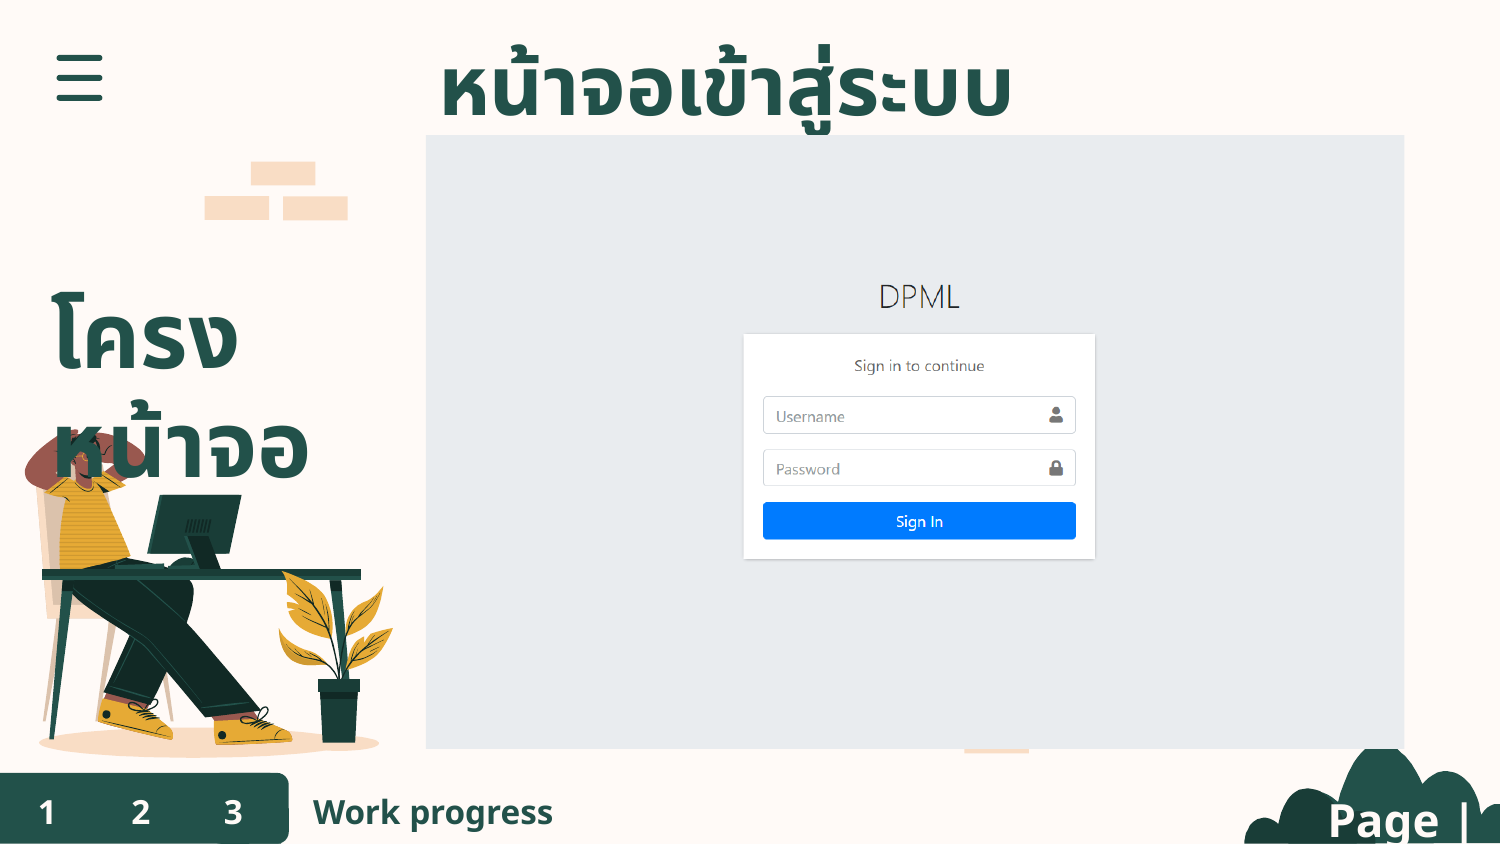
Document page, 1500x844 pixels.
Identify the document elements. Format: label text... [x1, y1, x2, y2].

text_box 2 [108, 779, 174, 844]
text_box [208, 770, 290, 844]
text_box [0, 772, 213, 844]
text_box 1 [15, 779, 80, 844]
picture [425, 134, 1405, 749]
text_box Work progress [289, 779, 578, 844]
text_box [204, 196, 270, 220]
text_box หน้าจอเข้าสู่ระบบ [423, 24, 1409, 107]
text_box 3 [201, 779, 266, 844]
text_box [24, 429, 394, 759]
text_box [250, 161, 316, 186]
text_box โครงหน้าจอ [35, 268, 377, 409]
text_box [283, 196, 348, 221]
